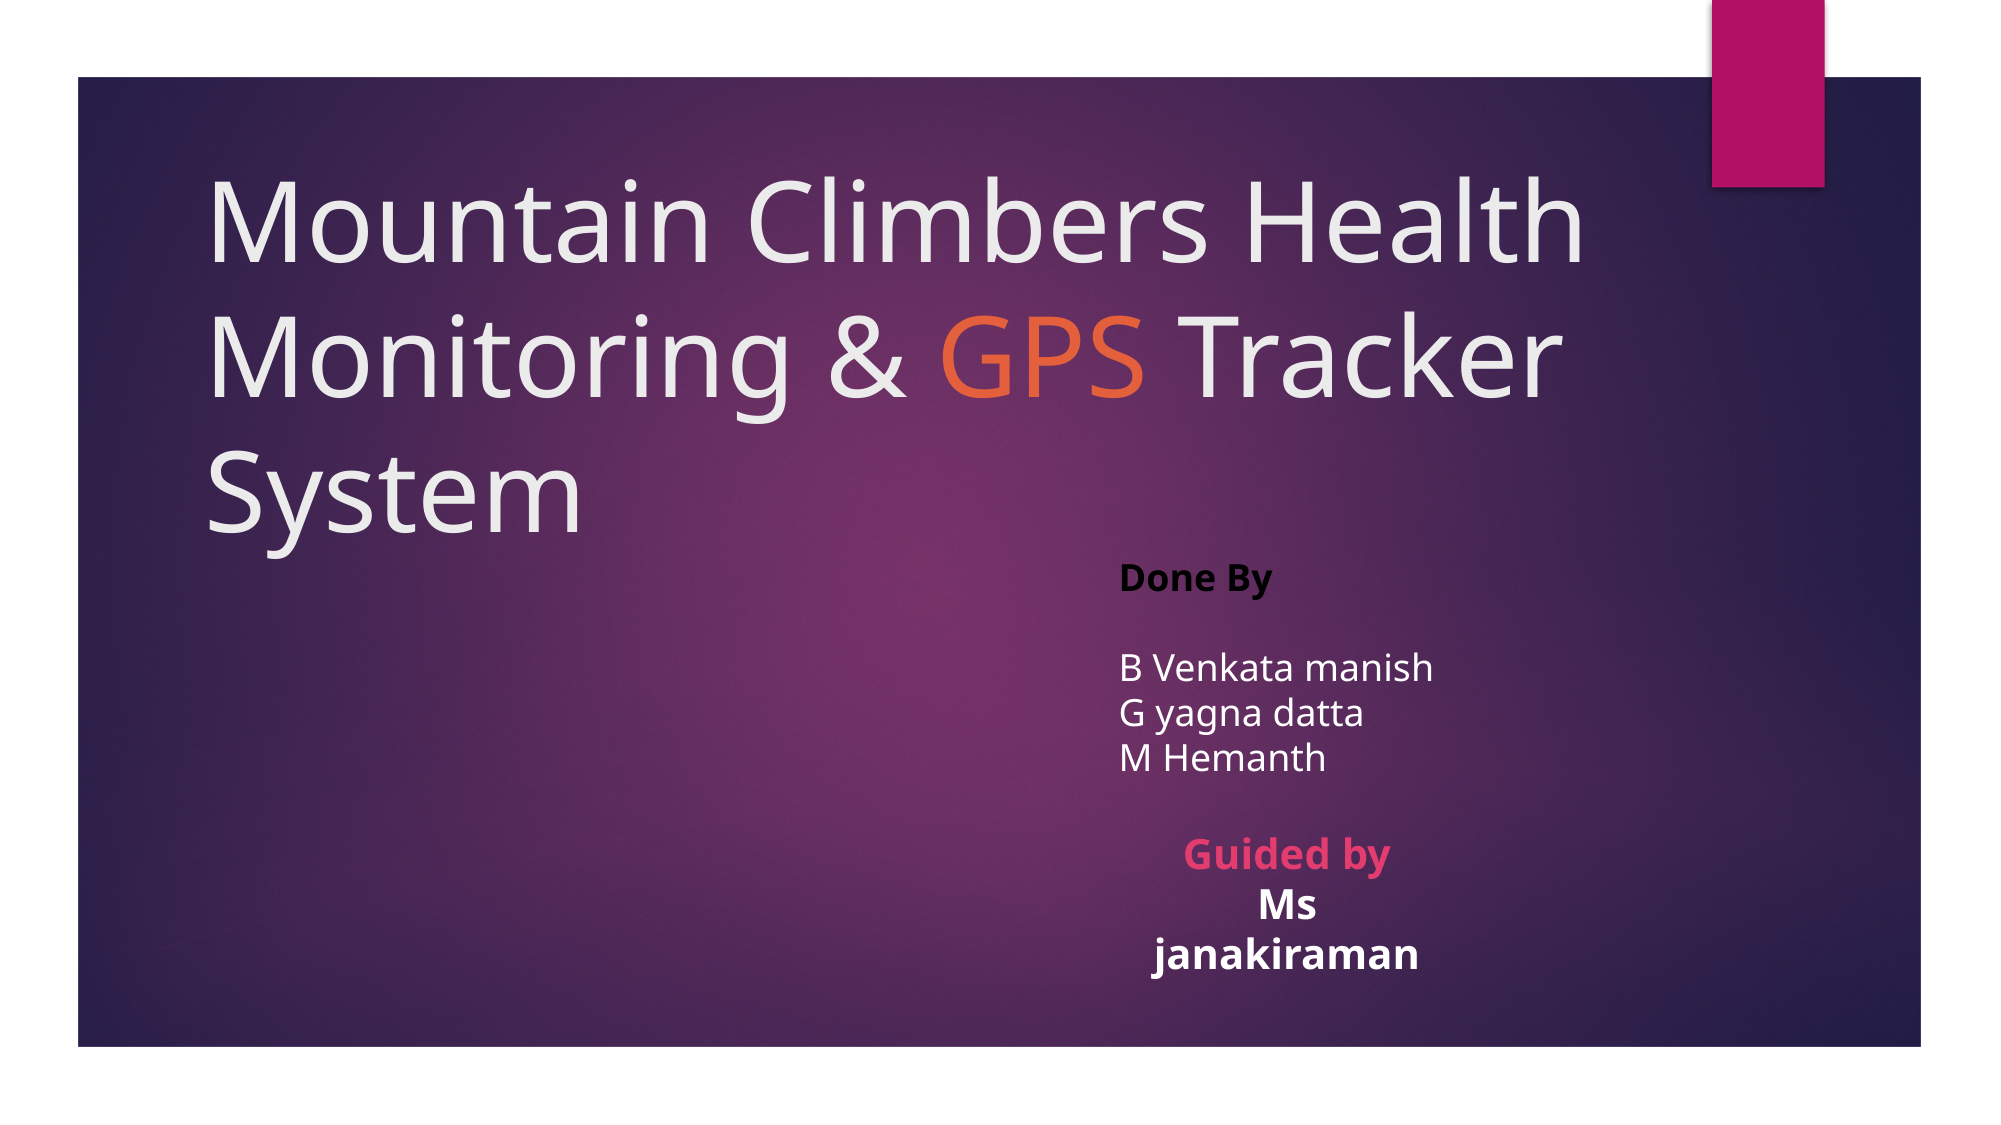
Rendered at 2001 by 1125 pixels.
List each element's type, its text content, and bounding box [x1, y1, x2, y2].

title Mountain Climbers Health Monitoring & GPS Tracker System [189, 133, 1638, 563]
text_box Done By B Venkata manish G yagna datta M Hemanth [1103, 546, 1483, 787]
text_box Guided by Ms janakiraman [1103, 820, 1470, 1030]
